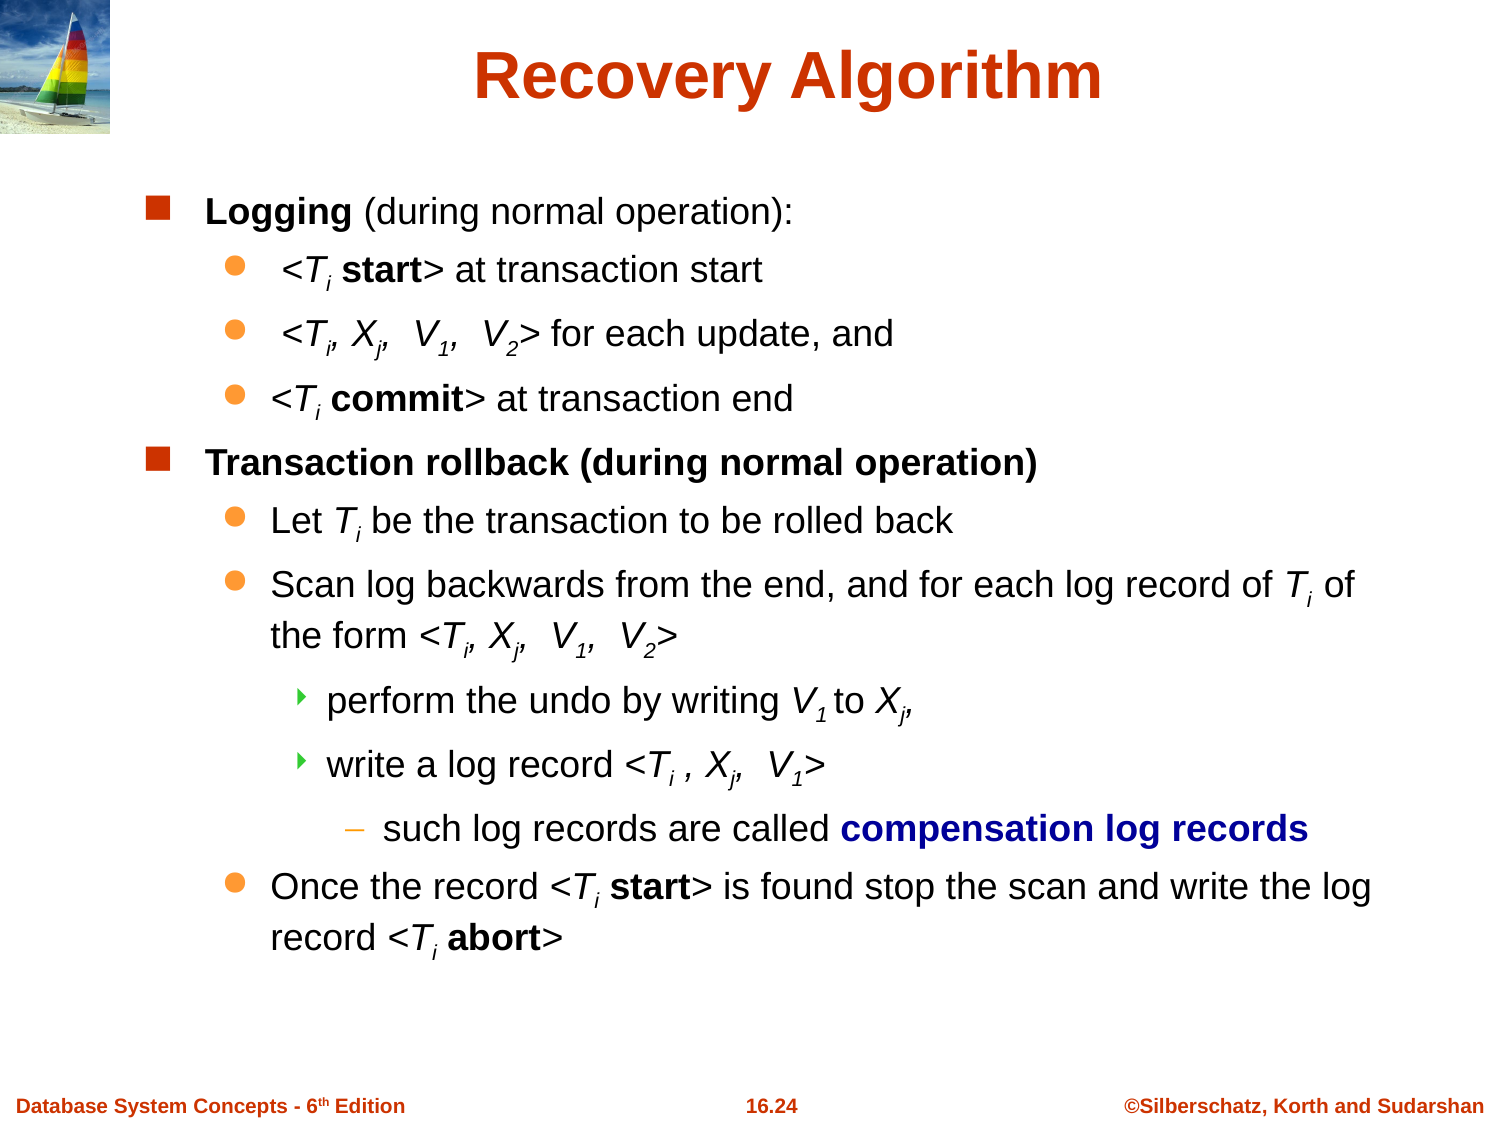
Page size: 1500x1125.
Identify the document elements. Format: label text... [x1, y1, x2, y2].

picture [0, 0, 110, 134]
title Recovery Algorithm [125, 18, 1452, 120]
list Logging (during normal operation): <Ti start> at transaction start <Ti, Xj, V1, V2> for each update, and <Ti commit> at transaction end Transaction rollback (during normal operation) Let Ti be the transaction to be rolled back Scan log backwards from the end, and for each log record of Ti of the form <Ti, Xj, V1, V2> perform the undo by writing V1 to Xj, write a log record <Ti , Xj, V1> such log records are called compensation log records Once the record <Ti start> is found stop the scan and write the log record <Ti abort> [133, 179, 1421, 1047]
